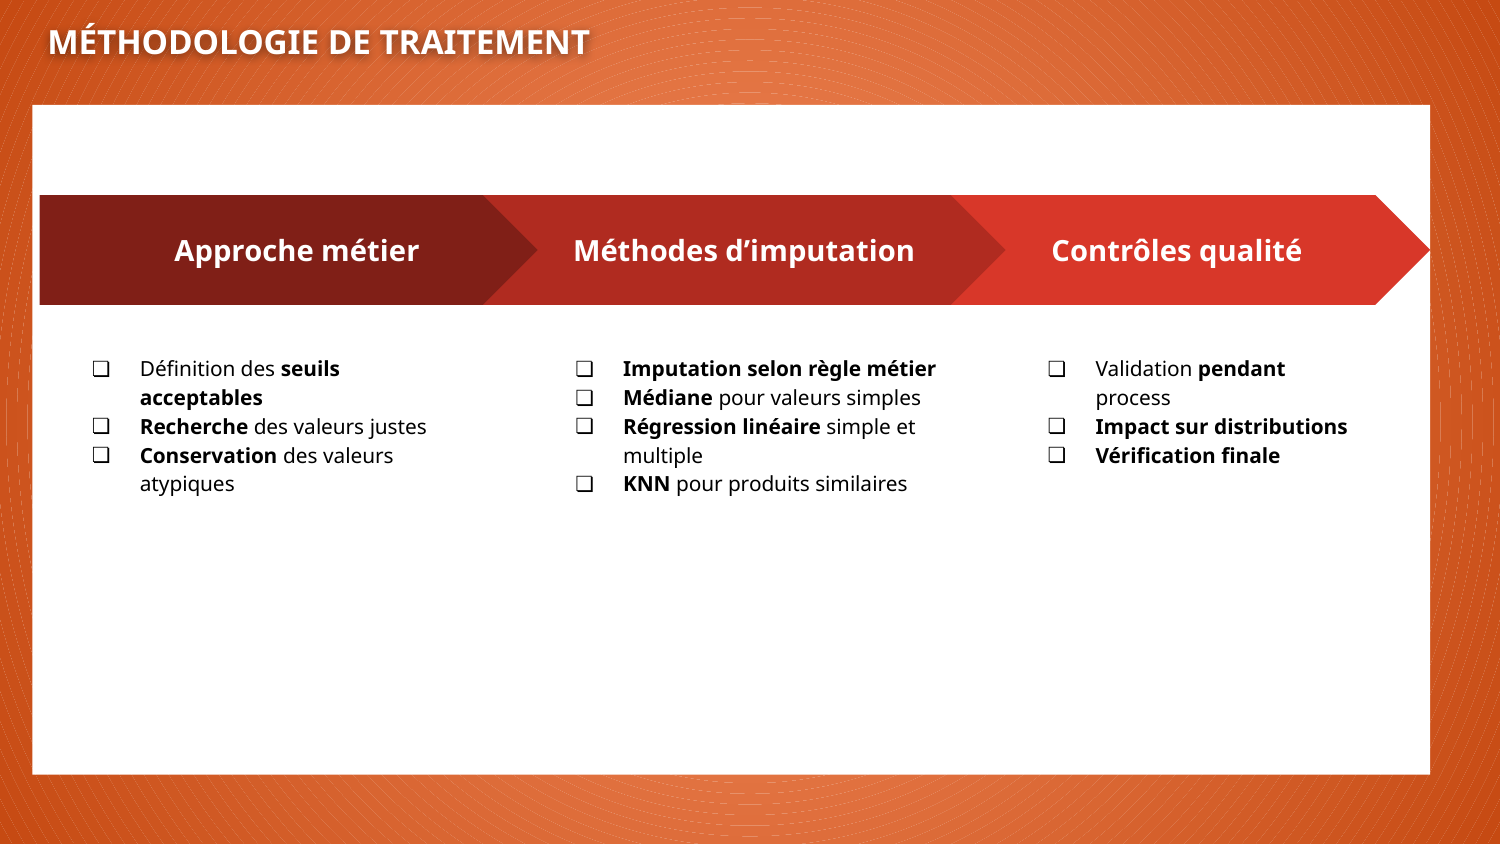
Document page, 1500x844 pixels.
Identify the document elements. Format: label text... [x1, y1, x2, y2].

text_box [32, 104, 1431, 775]
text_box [39, 194, 481, 767]
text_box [1006, 194, 1431, 767]
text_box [482, 194, 1006, 767]
title MÉTHODOLOGIE DE TRAITEMENT [32, 0, 1431, 104]
